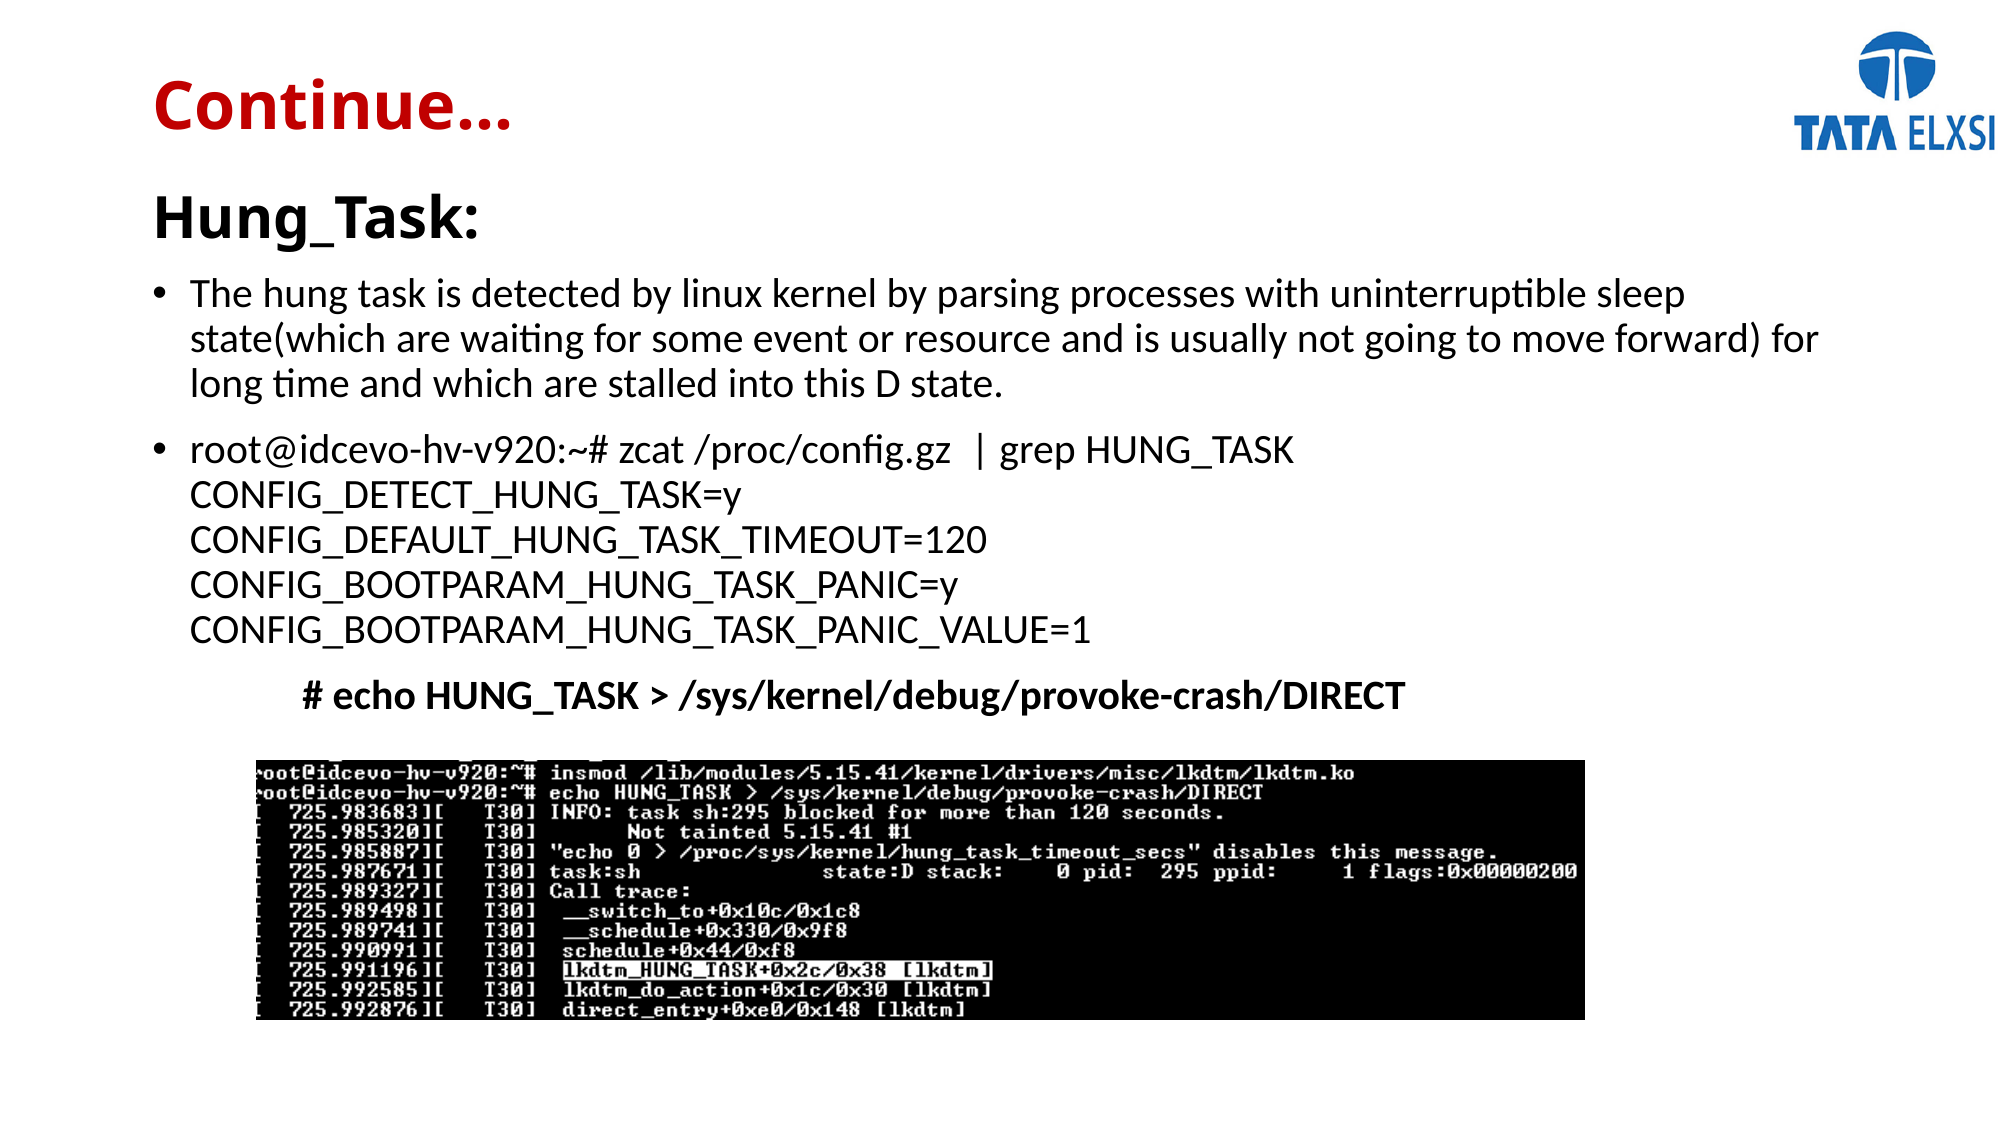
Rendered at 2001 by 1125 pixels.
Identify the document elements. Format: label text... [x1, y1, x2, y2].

picture [256, 760, 1585, 1020]
picture [1789, 0, 2000, 211]
list Hung_Task: The hung task is detected by linux kernel by parsing processes with uninterruptible sleep state(which are waiting for some event or resource and is usually not going to move forward) for long time and which are stalled into this D state. root@idcevo-hv-v920:~# zcat /proc/config.gz | grep HUNG_TASK CONFIG_DETECT_HUNG_TASK=y CONFIG_DEFAULT_HUNG_TASK_TIMEOUT=120 CONFIG_BOOTPARAM_HUNG_TASK_PANIC=y CONFIG_BOOTPARAM_HUNG_TASK_PANIC_VALUE=1 # echo HUNG_TASK > /sys/kernel/debug/provoke-crash/DIRECT [137, 180, 1863, 1081]
title Continue… [137, 59, 1789, 157]
